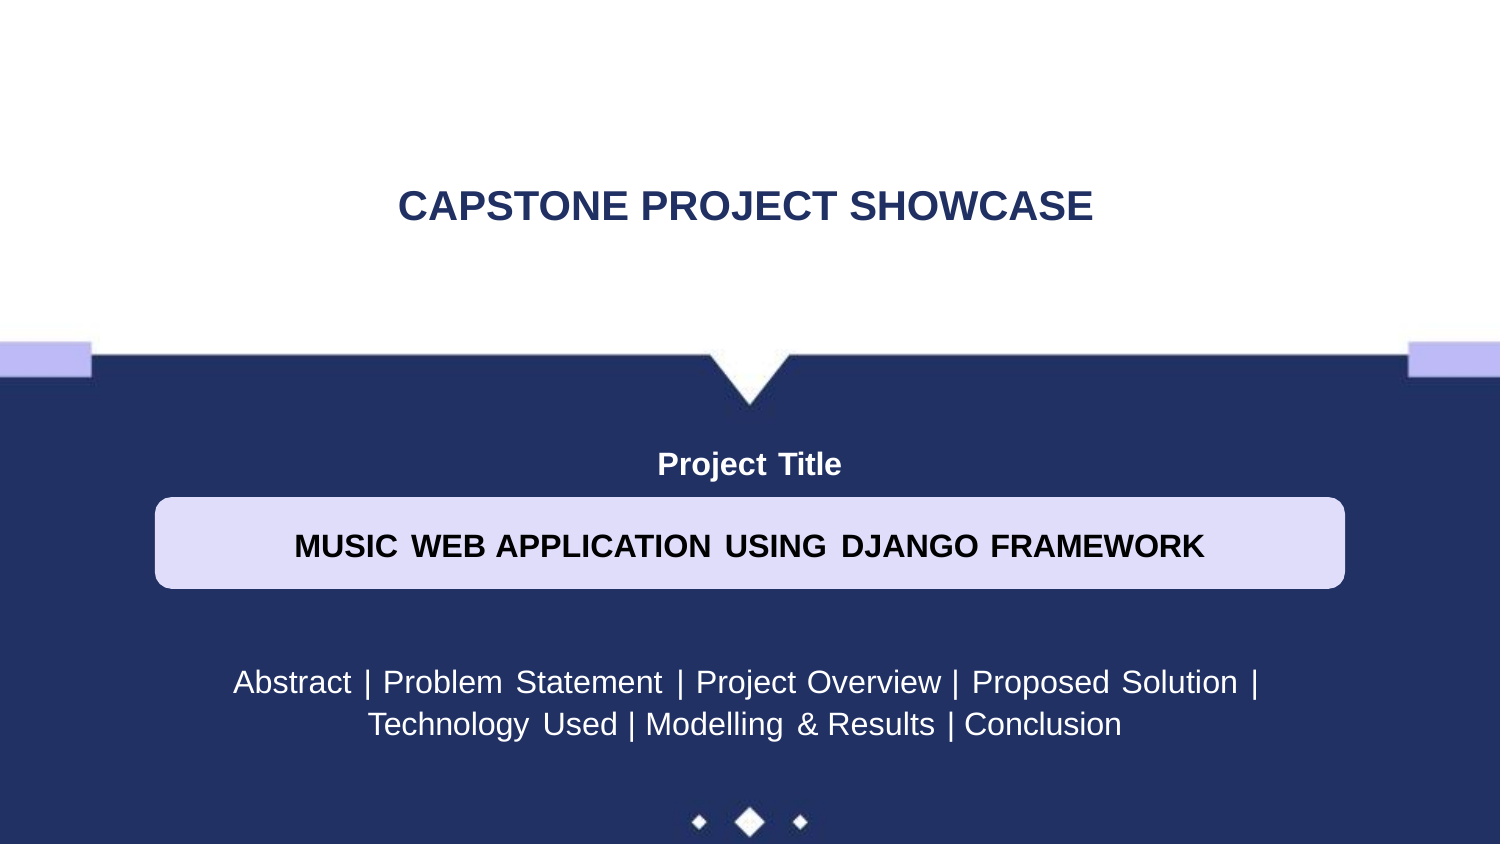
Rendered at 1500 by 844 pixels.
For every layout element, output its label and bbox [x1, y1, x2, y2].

text_box [154, 496, 1346, 589]
picture [0, 0, 1500, 844]
